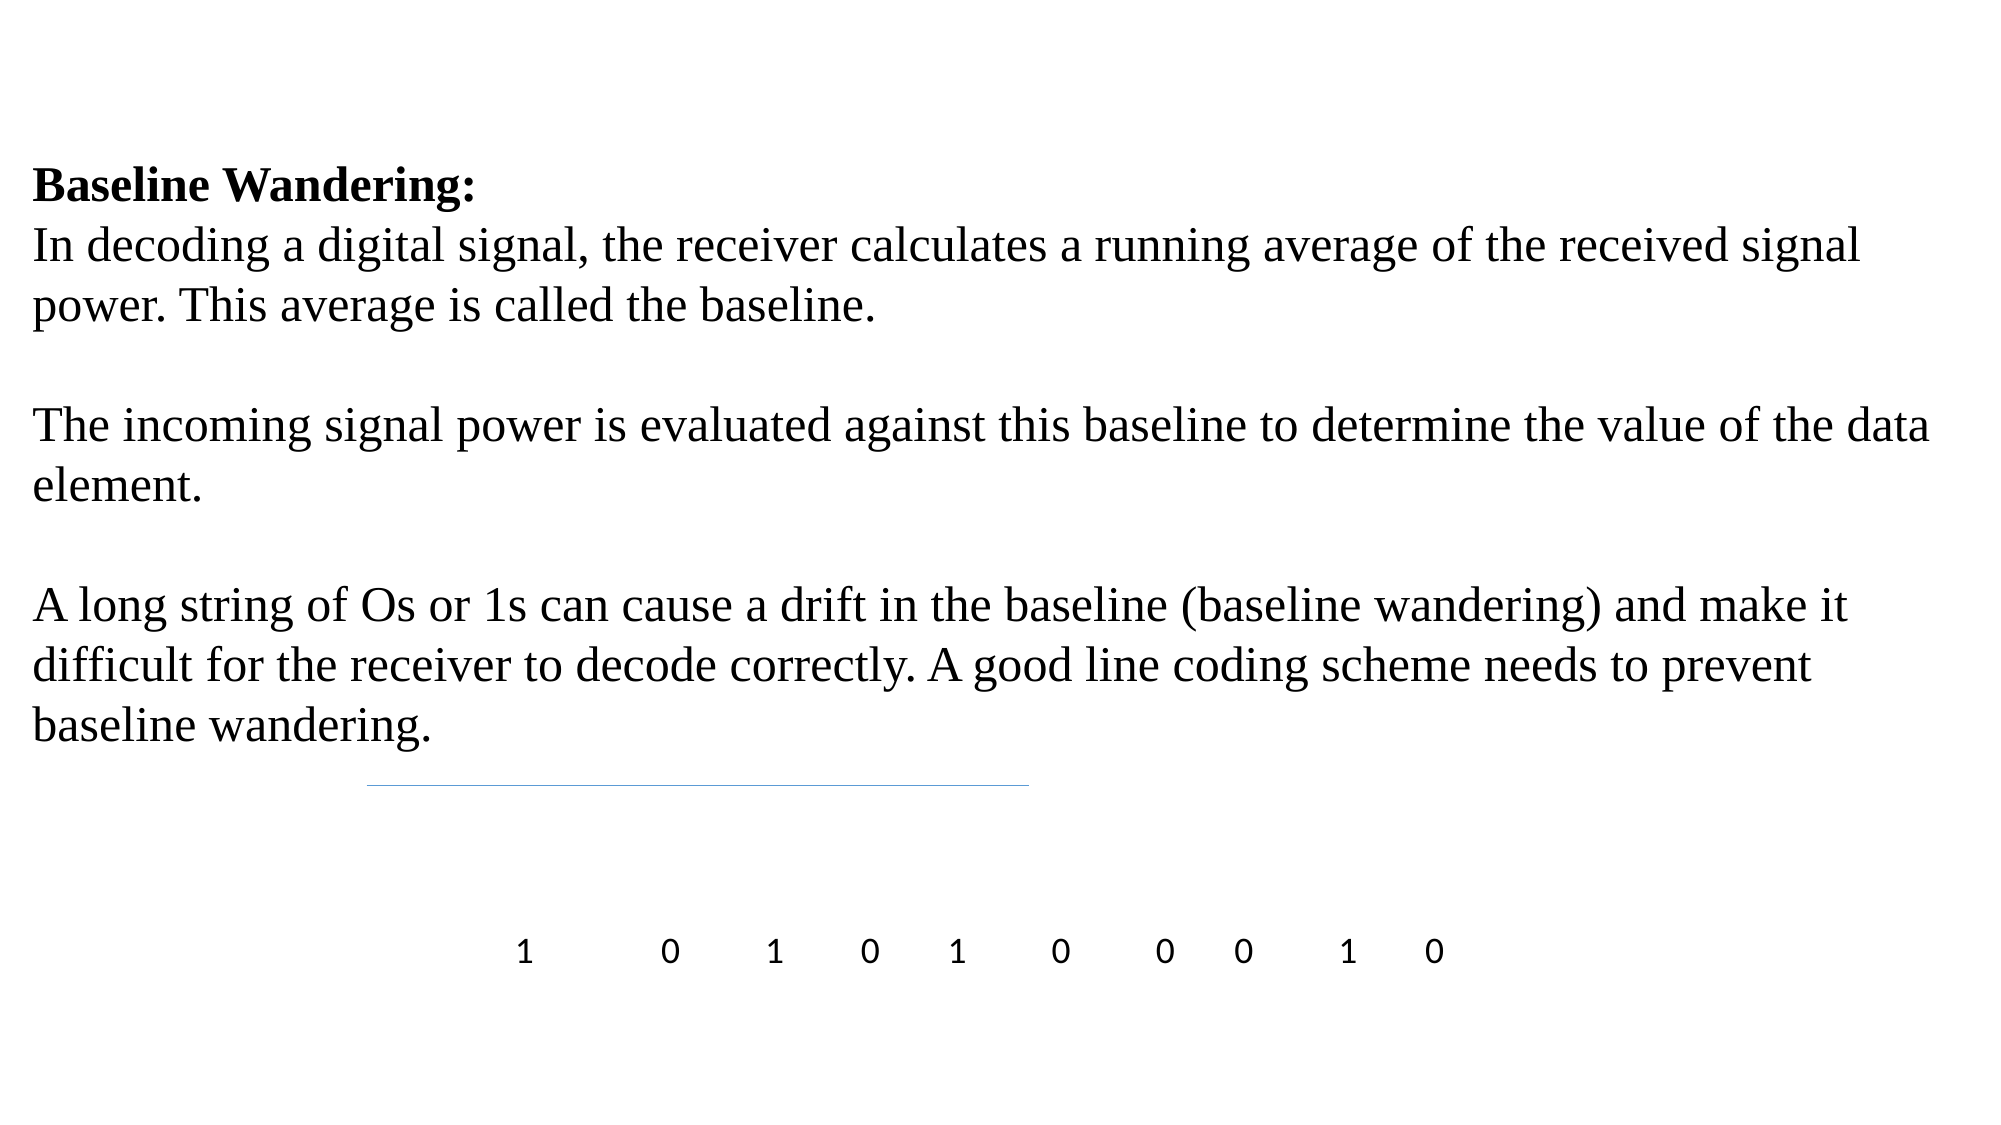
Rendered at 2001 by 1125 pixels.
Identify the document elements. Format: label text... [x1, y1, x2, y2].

text_box 1 0 1 0 1 0 0 0 1 0 [321, 919, 1603, 979]
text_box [1033, 674, 1564, 849]
text_box Baseline Wandering: In decoding a digital signal, the receiver calculates a running average of the received signal power. This average is called the baseline. The incoming signal power is evaluated against this baseline to determine the value of the data element. A long string of Os or 1s can cause a drift in the baseline (baseline wandering) and make it difficult for the receiver to decode correctly. A good line coding scheme needs to prevent baseline wandering. [32, 122, 1975, 872]
